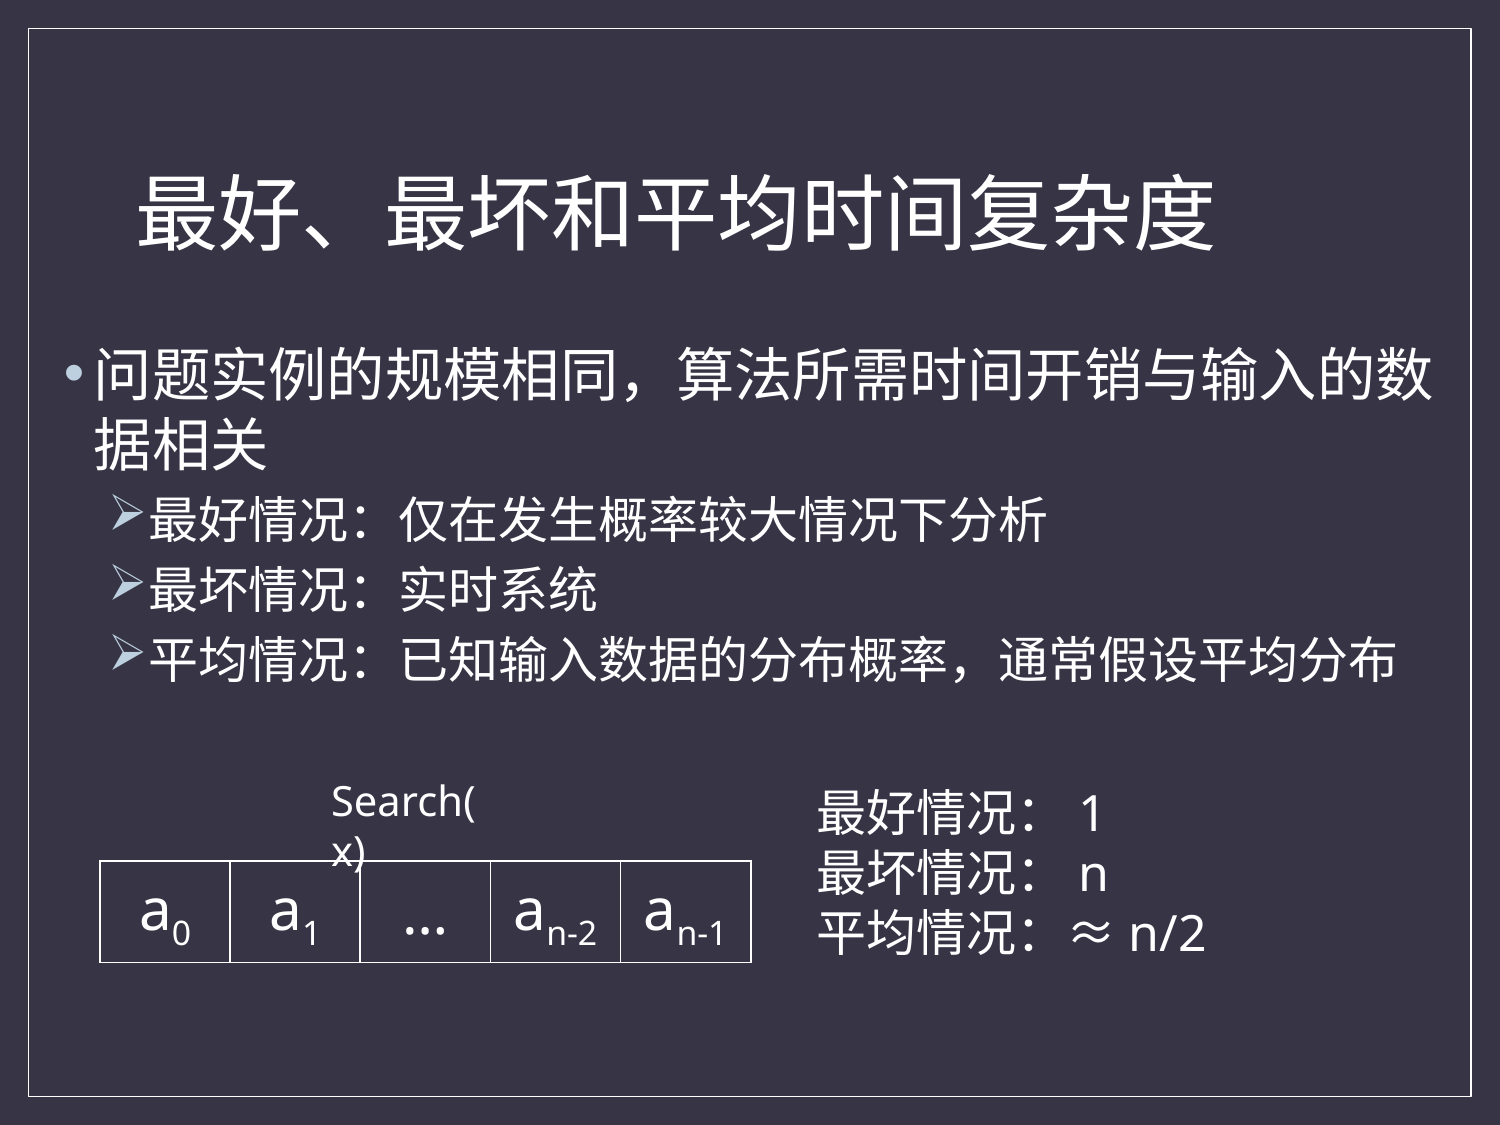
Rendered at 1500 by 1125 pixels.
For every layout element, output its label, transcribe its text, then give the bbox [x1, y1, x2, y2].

table_header an-1 [621, 862, 750, 962]
list 问题实例的规模相同，算法所需时间开销与输入的数据相关 最好情况：仅在发生概率较大情况下分析 最坏情况：实时系统 平均情况：已知输入数据的分布概率，通常假设平均分布 [48, 330, 1488, 875]
table_header a1 [231, 862, 359, 962]
text_box Search(x) [316, 767, 506, 883]
table_header … [361, 883, 490, 962]
text_box 最好情况：1 最坏情况：n 平均情况：≈n/2 [801, 773, 1337, 969]
table_header a0 [101, 862, 229, 962]
table_header an-2 [491, 862, 620, 962]
title 最好、最坏和平均时间复杂度 [120, 105, 1380, 330]
